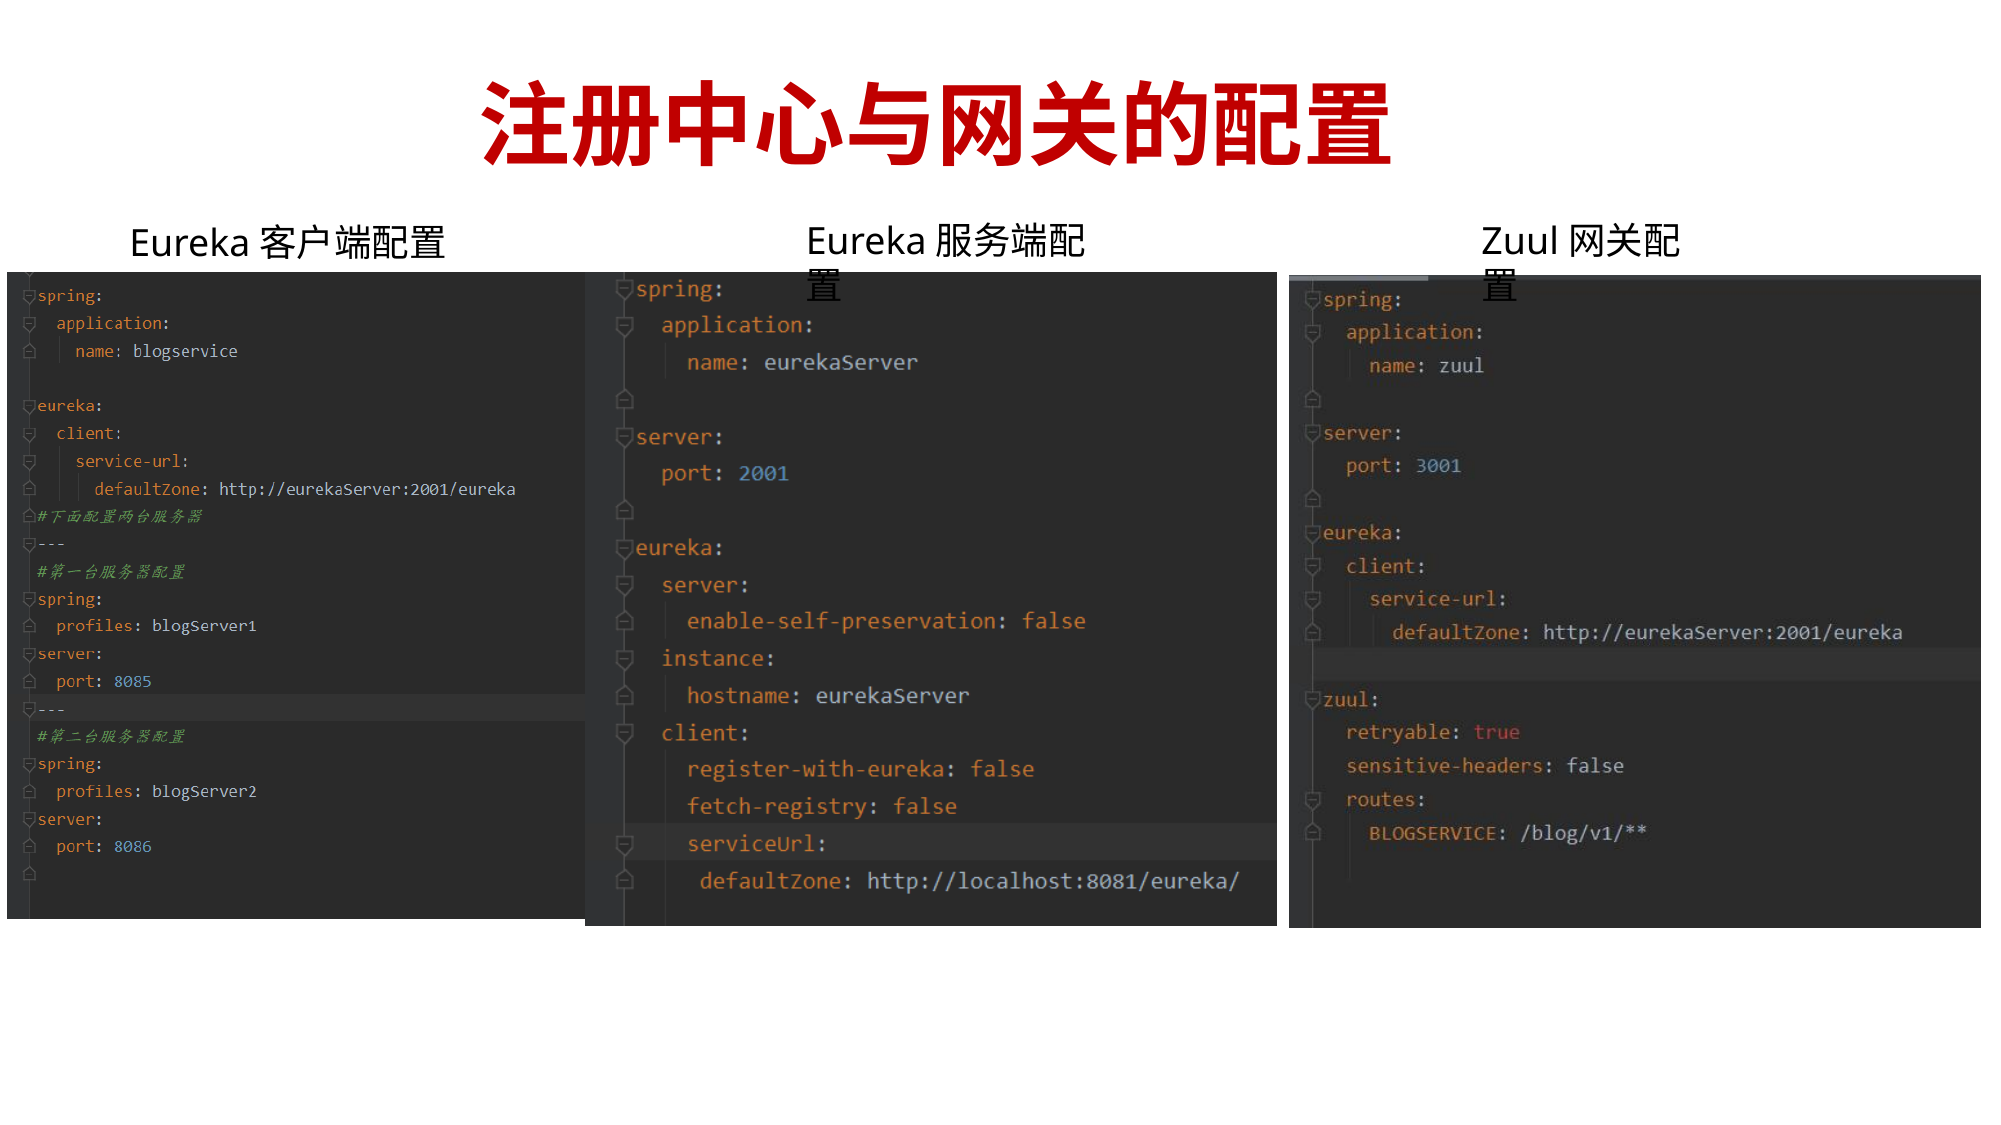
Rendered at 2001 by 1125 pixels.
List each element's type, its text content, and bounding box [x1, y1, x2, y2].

text_box Eureka服务端配置 [790, 209, 1127, 267]
text_box Eureka客户端配置 [114, 211, 478, 267]
picture [1289, 275, 1981, 928]
text_box 注册中心与网关的配置 [463, 59, 1411, 184]
picture [6, 271, 1277, 926]
text_box Zuul网关配置 [1466, 209, 1732, 270]
